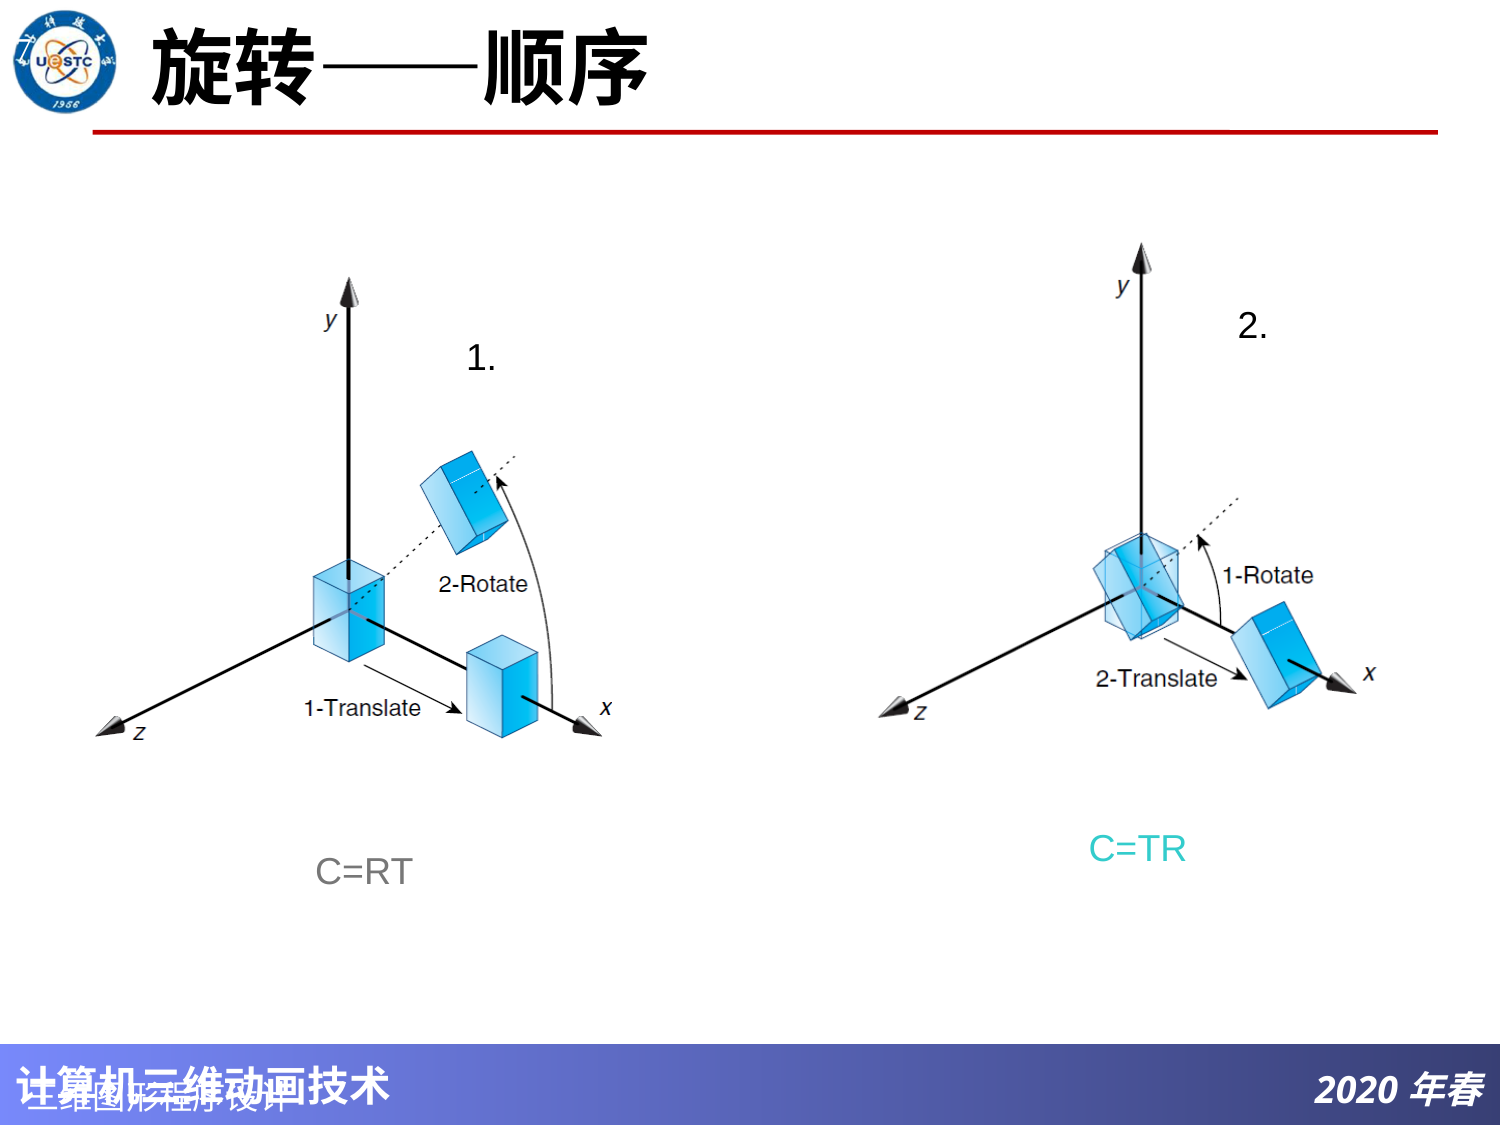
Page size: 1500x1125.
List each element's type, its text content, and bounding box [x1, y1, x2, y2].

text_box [84, 252, 617, 898]
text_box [855, 219, 1388, 875]
title 旋转——顺序 [135, 7, 1414, 124]
picture [0, 0, 123, 123]
footer 三维图形程序设计 [11, 1068, 588, 1111]
slide_number 7 [0, 20, 85, 58]
